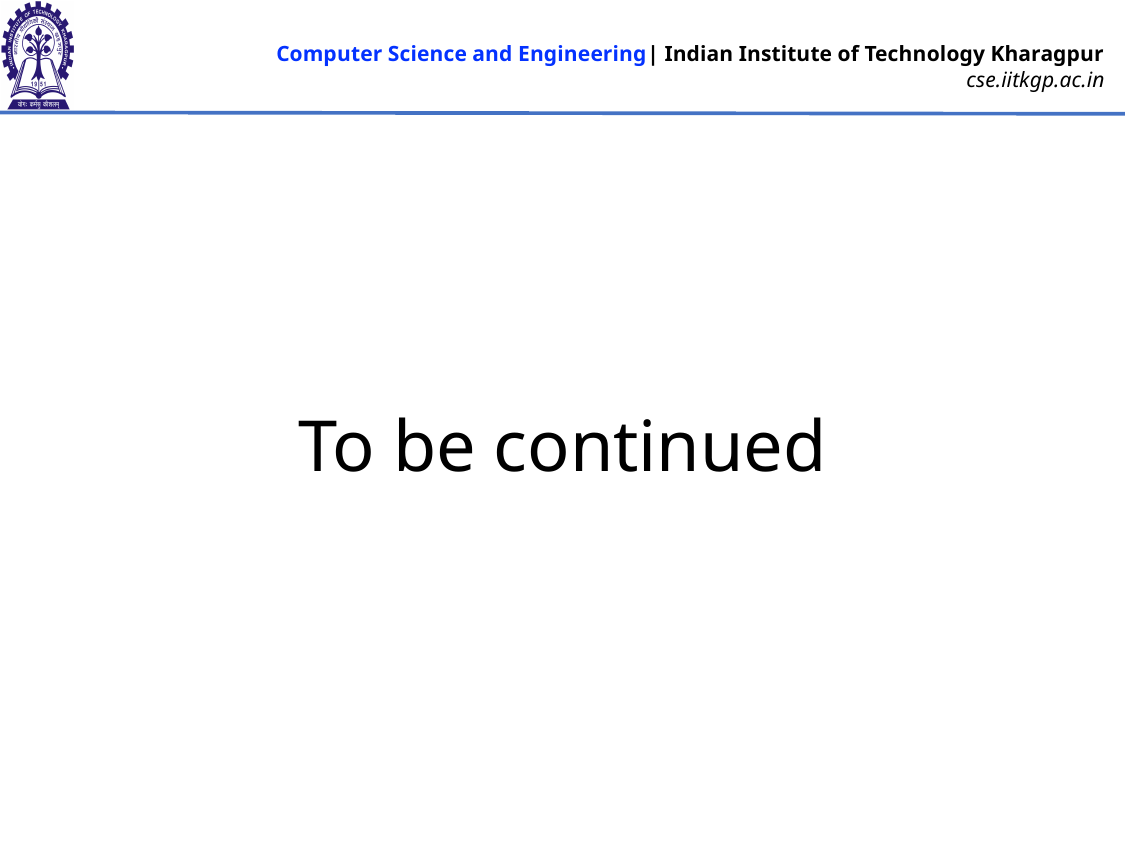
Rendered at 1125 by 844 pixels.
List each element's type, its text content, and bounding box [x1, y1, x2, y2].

picture [1, 1, 74, 110]
title To be continued [140, 273, 985, 494]
